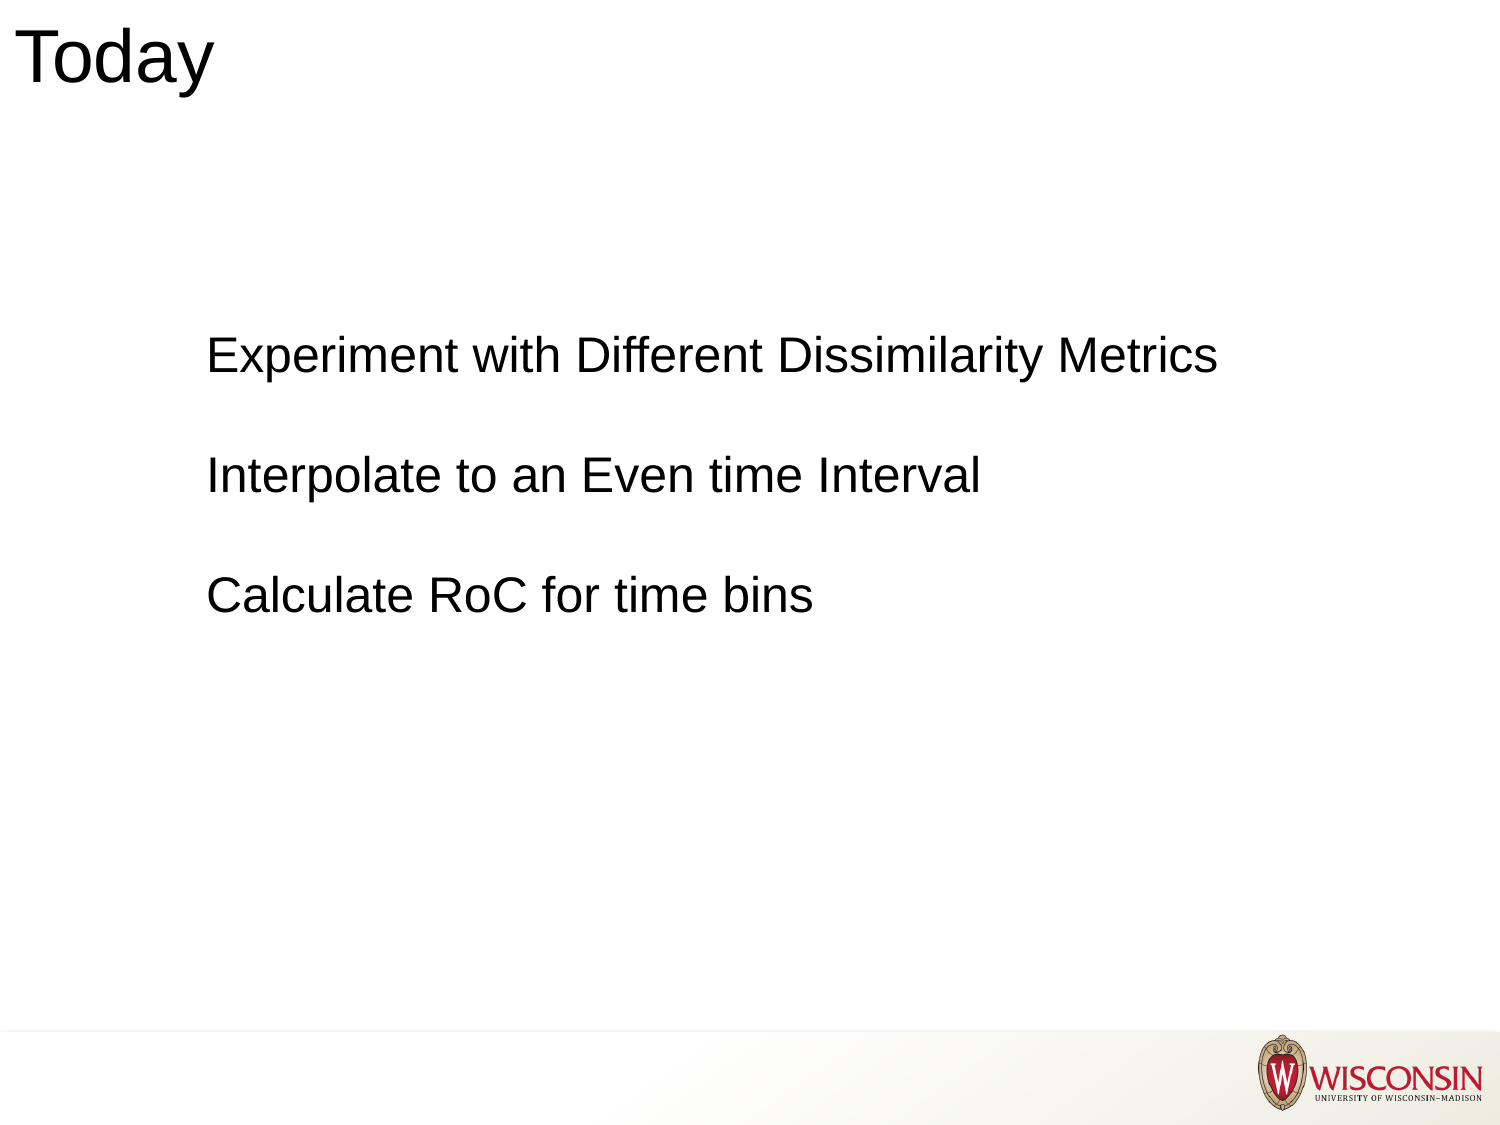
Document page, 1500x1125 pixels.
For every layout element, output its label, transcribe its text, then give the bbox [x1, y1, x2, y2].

picture [1258, 1033, 1484, 1111]
title Today [0, 0, 1500, 100]
text_box Experiment with Different Dissimilarity Metrics Interpolate to an Even time Interval Calculate RoC for time bins [191, 315, 1234, 631]
